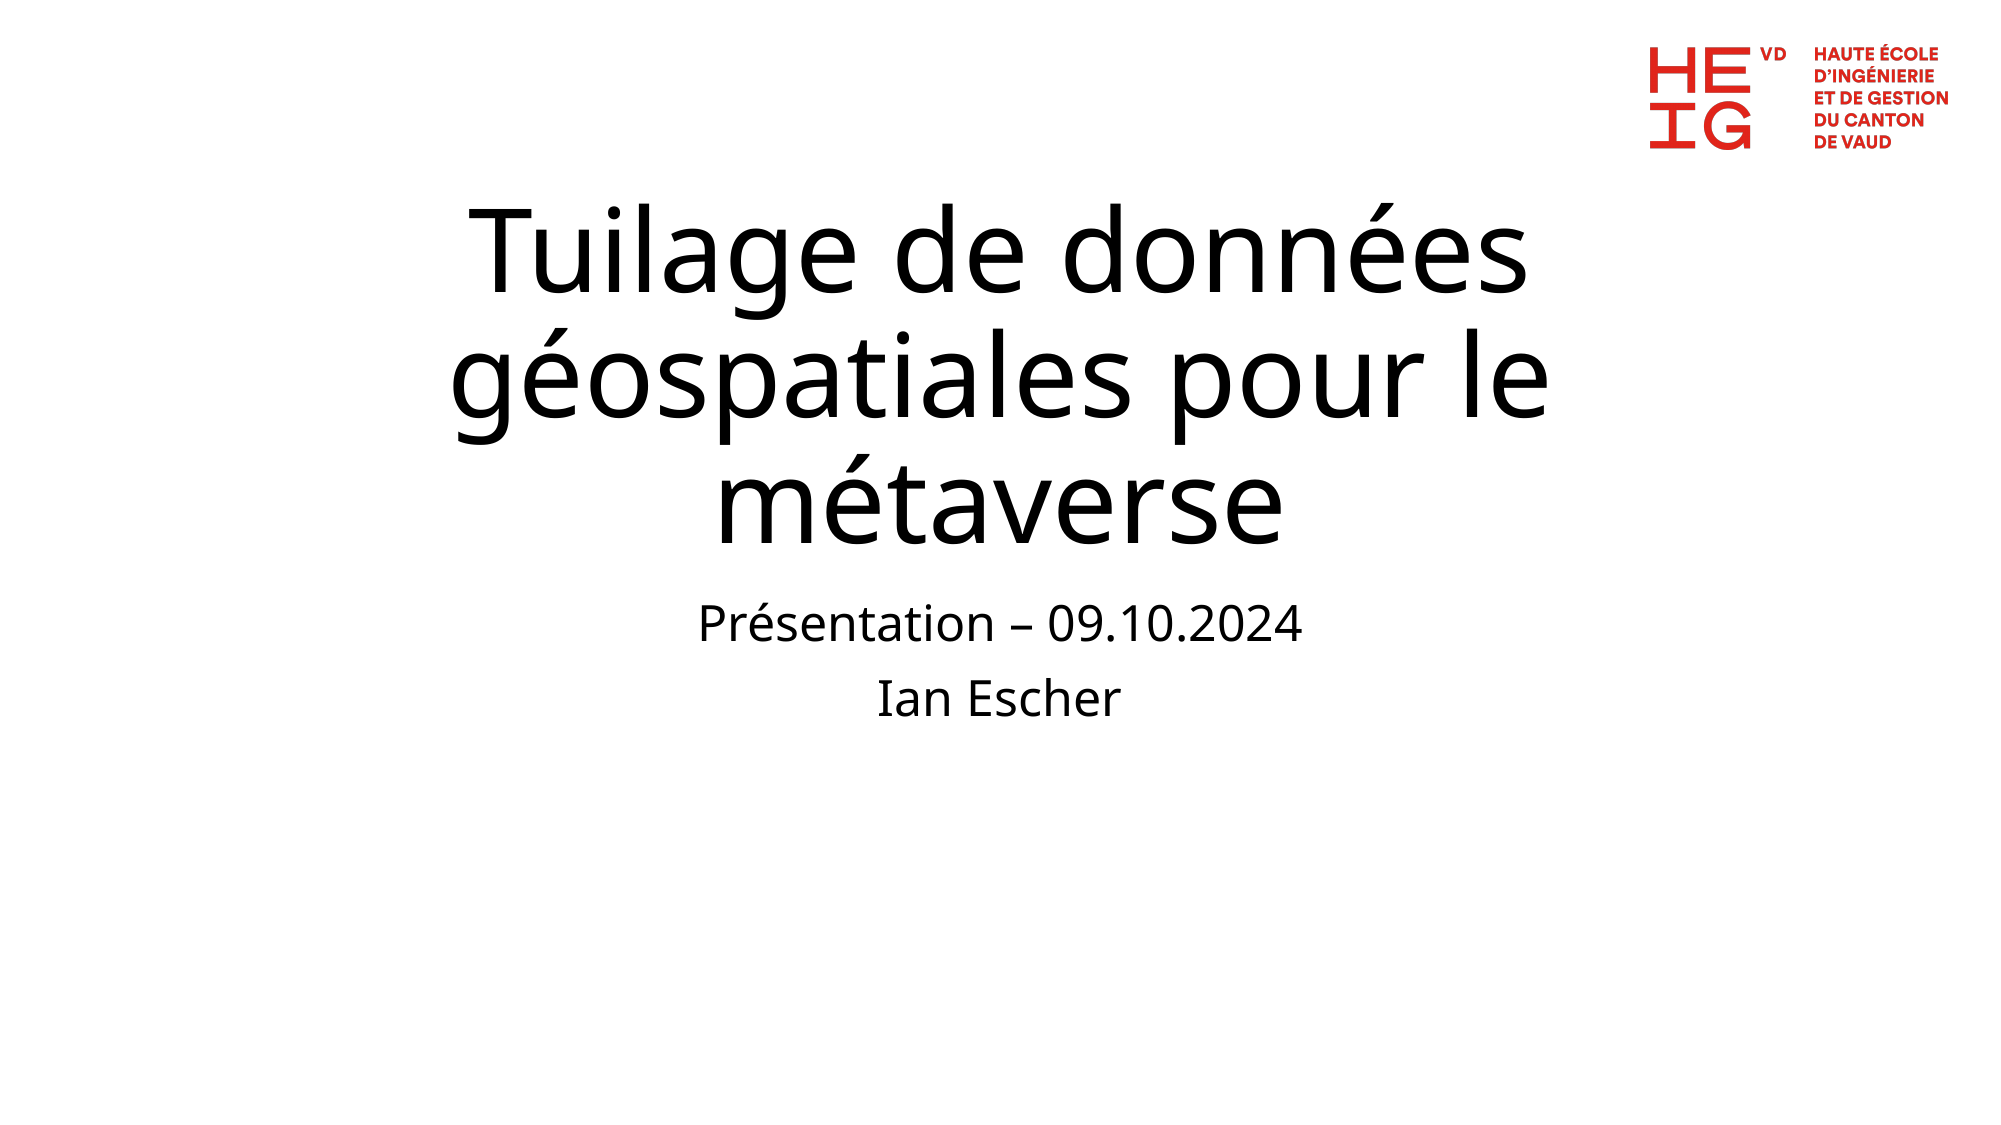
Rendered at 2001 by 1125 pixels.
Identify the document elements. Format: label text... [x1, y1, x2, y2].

subtitle Présentation – 09.10.2024 Ian Escher [249, 590, 1750, 863]
picture [1649, 44, 1949, 151]
title Tuilage de données géospatiales pour le métaverse [249, 184, 1750, 576]
